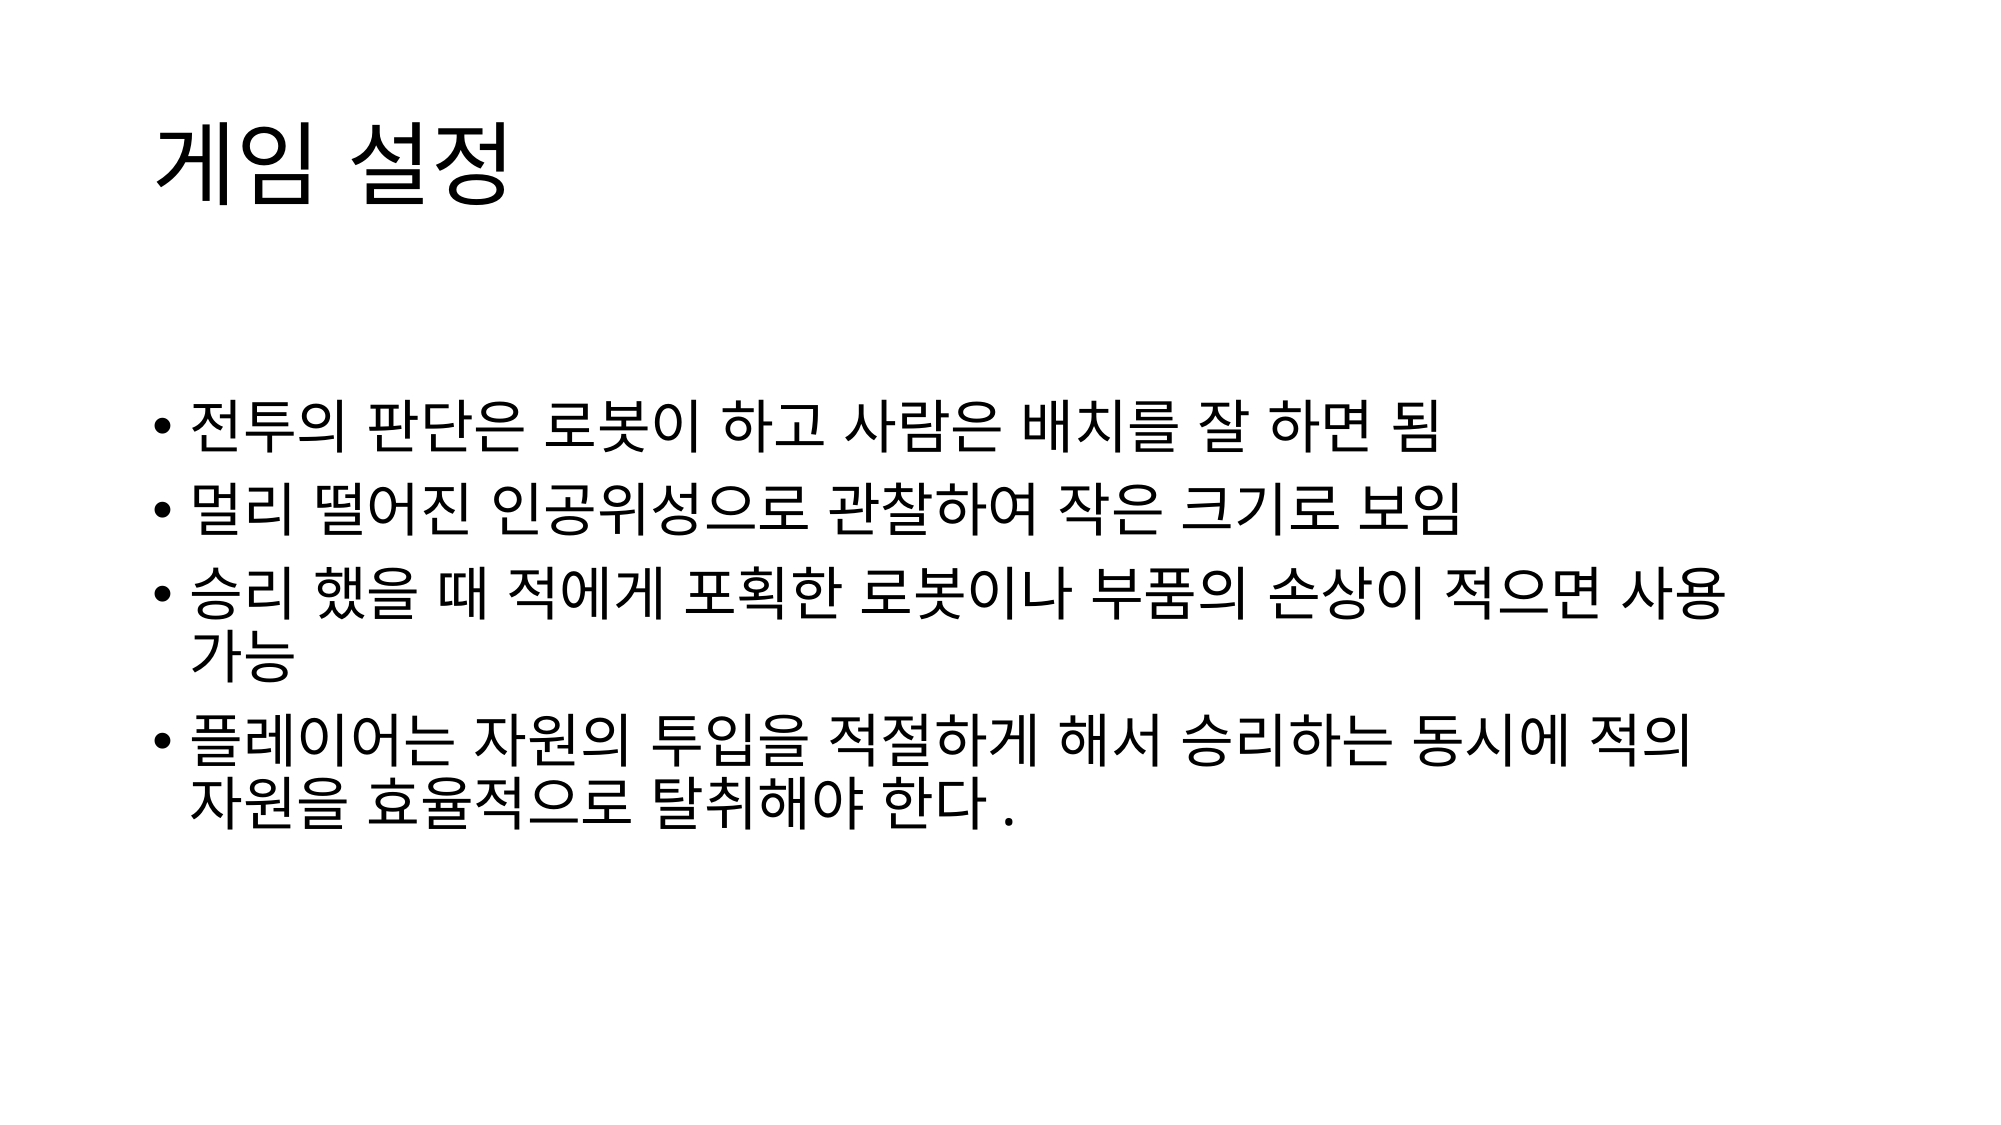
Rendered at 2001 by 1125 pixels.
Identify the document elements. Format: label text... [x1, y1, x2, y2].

title 게임 설정 [137, 59, 1863, 278]
list 전투의 판단은 로봇이 하고 사람은 배치를 잘 하면 됨 멀리 떨어진 인공위성으로 관찰하여 작은 크기로 보임 승리 했을 때 적에게 포획한 로봇이나 부품의 손상이 적으면 사용 가능 플레이어는 자원의 투입을 적절하게 해서 승리하는 동시에 적의 자원을 효율적으로 탈취해야 한다. [137, 299, 1863, 1014]
